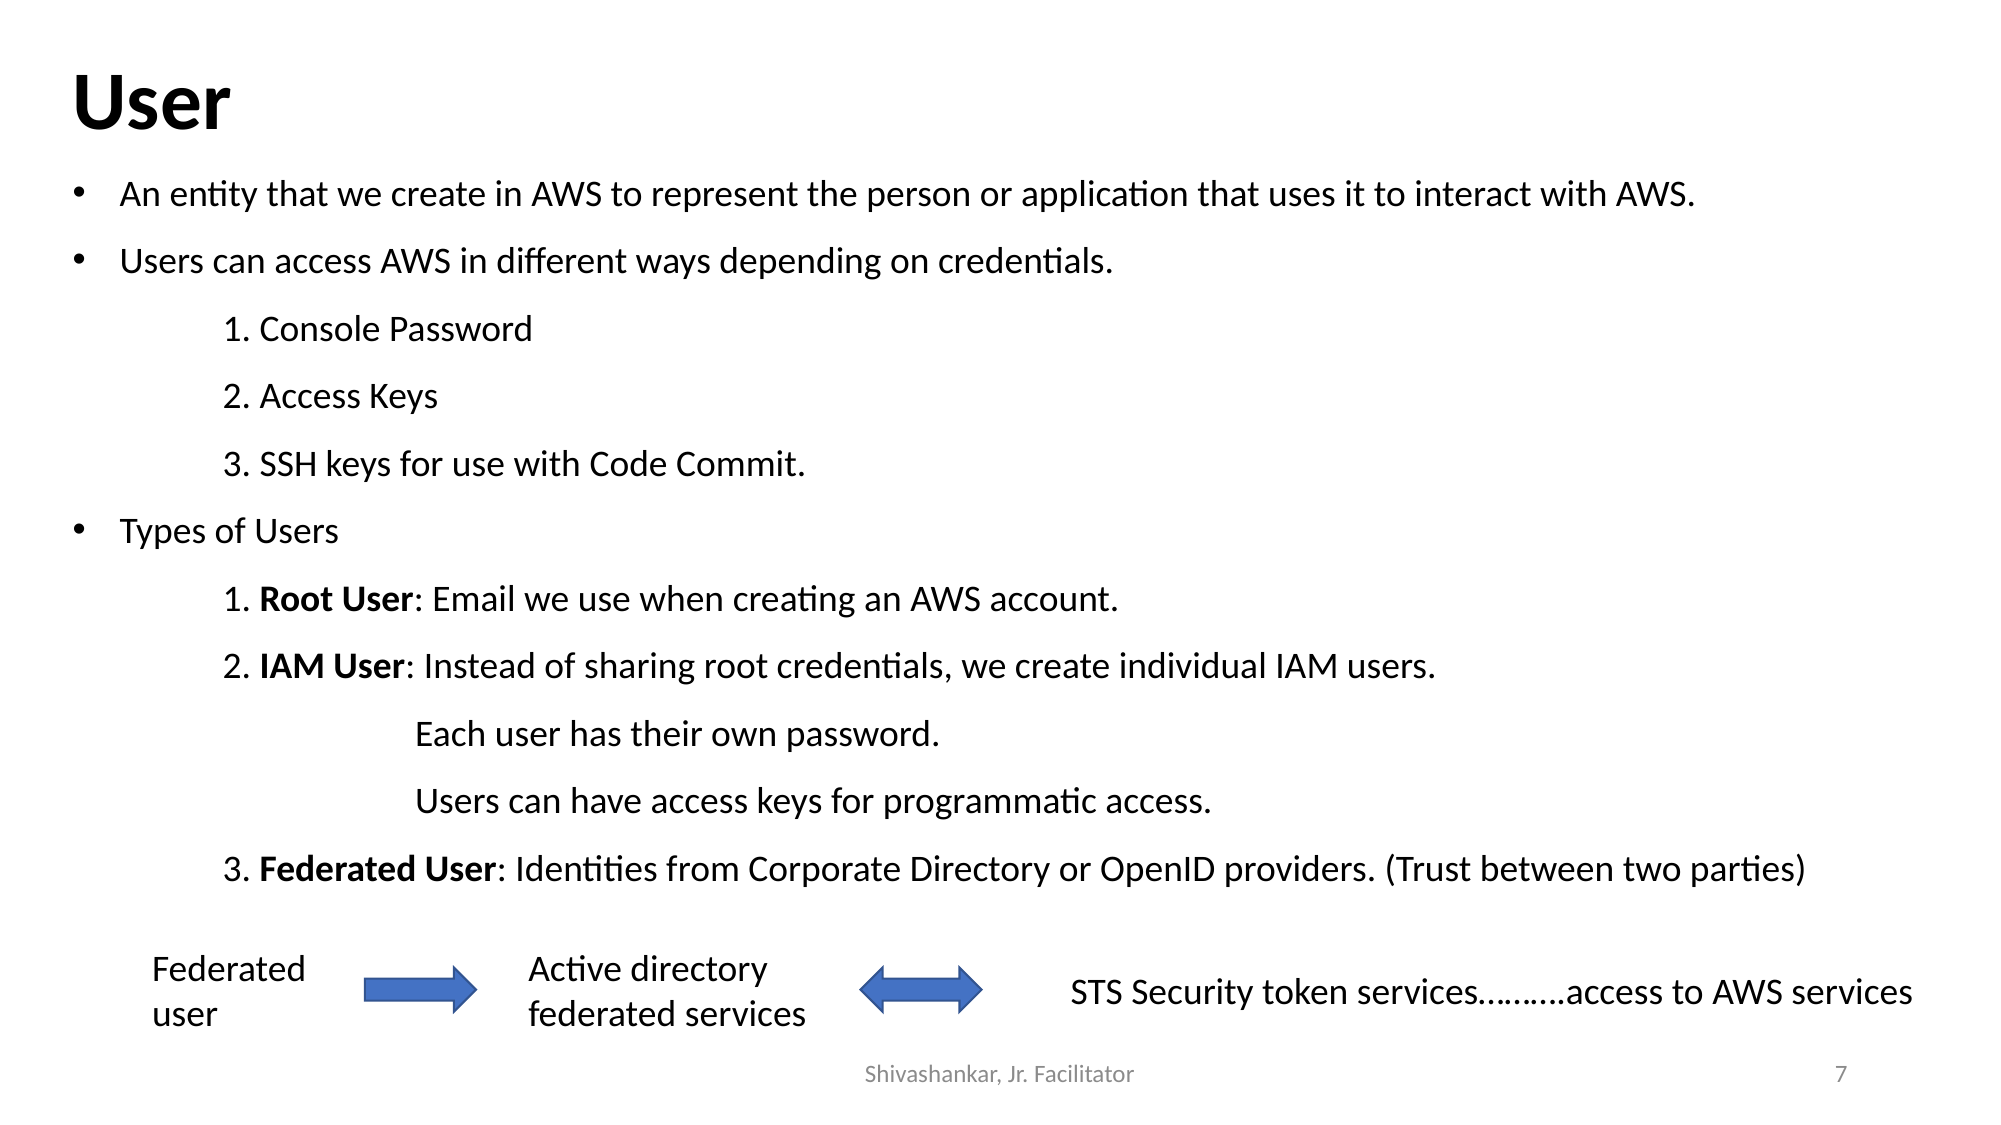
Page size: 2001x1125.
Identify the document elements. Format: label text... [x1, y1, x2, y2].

footer Shivashankar, Jr. Facilitator [662, 1042, 1338, 1103]
text_box [363, 965, 478, 1015]
text_box Active directory federated services [513, 936, 823, 1042]
slide_number 7 [1412, 1042, 1863, 1103]
text_box [859, 965, 984, 1015]
text_box STS Security token services……….access to AWS services [1055, 959, 1929, 1019]
text_box User An entity that we create in AWS to represent the person or application that uses it to interact with AWS. Users can access AWS in different ways depending on credentials. 1. Console Password 2. Access Keys 3. SSH keys for use with Code Commit. Types of Users 1. Root User: Email we use when creating an AWS account. 2. IAM User: Instead of sharing root credentials, we create individual IAM users. Each user has their own password. Users can have access keys for programmatic access. 3. Federated User: Identities from Corporate Directory or OpenID providers. (Trust between two parties) [57, 0, 2000, 964]
text_box Federated user [137, 936, 328, 1042]
